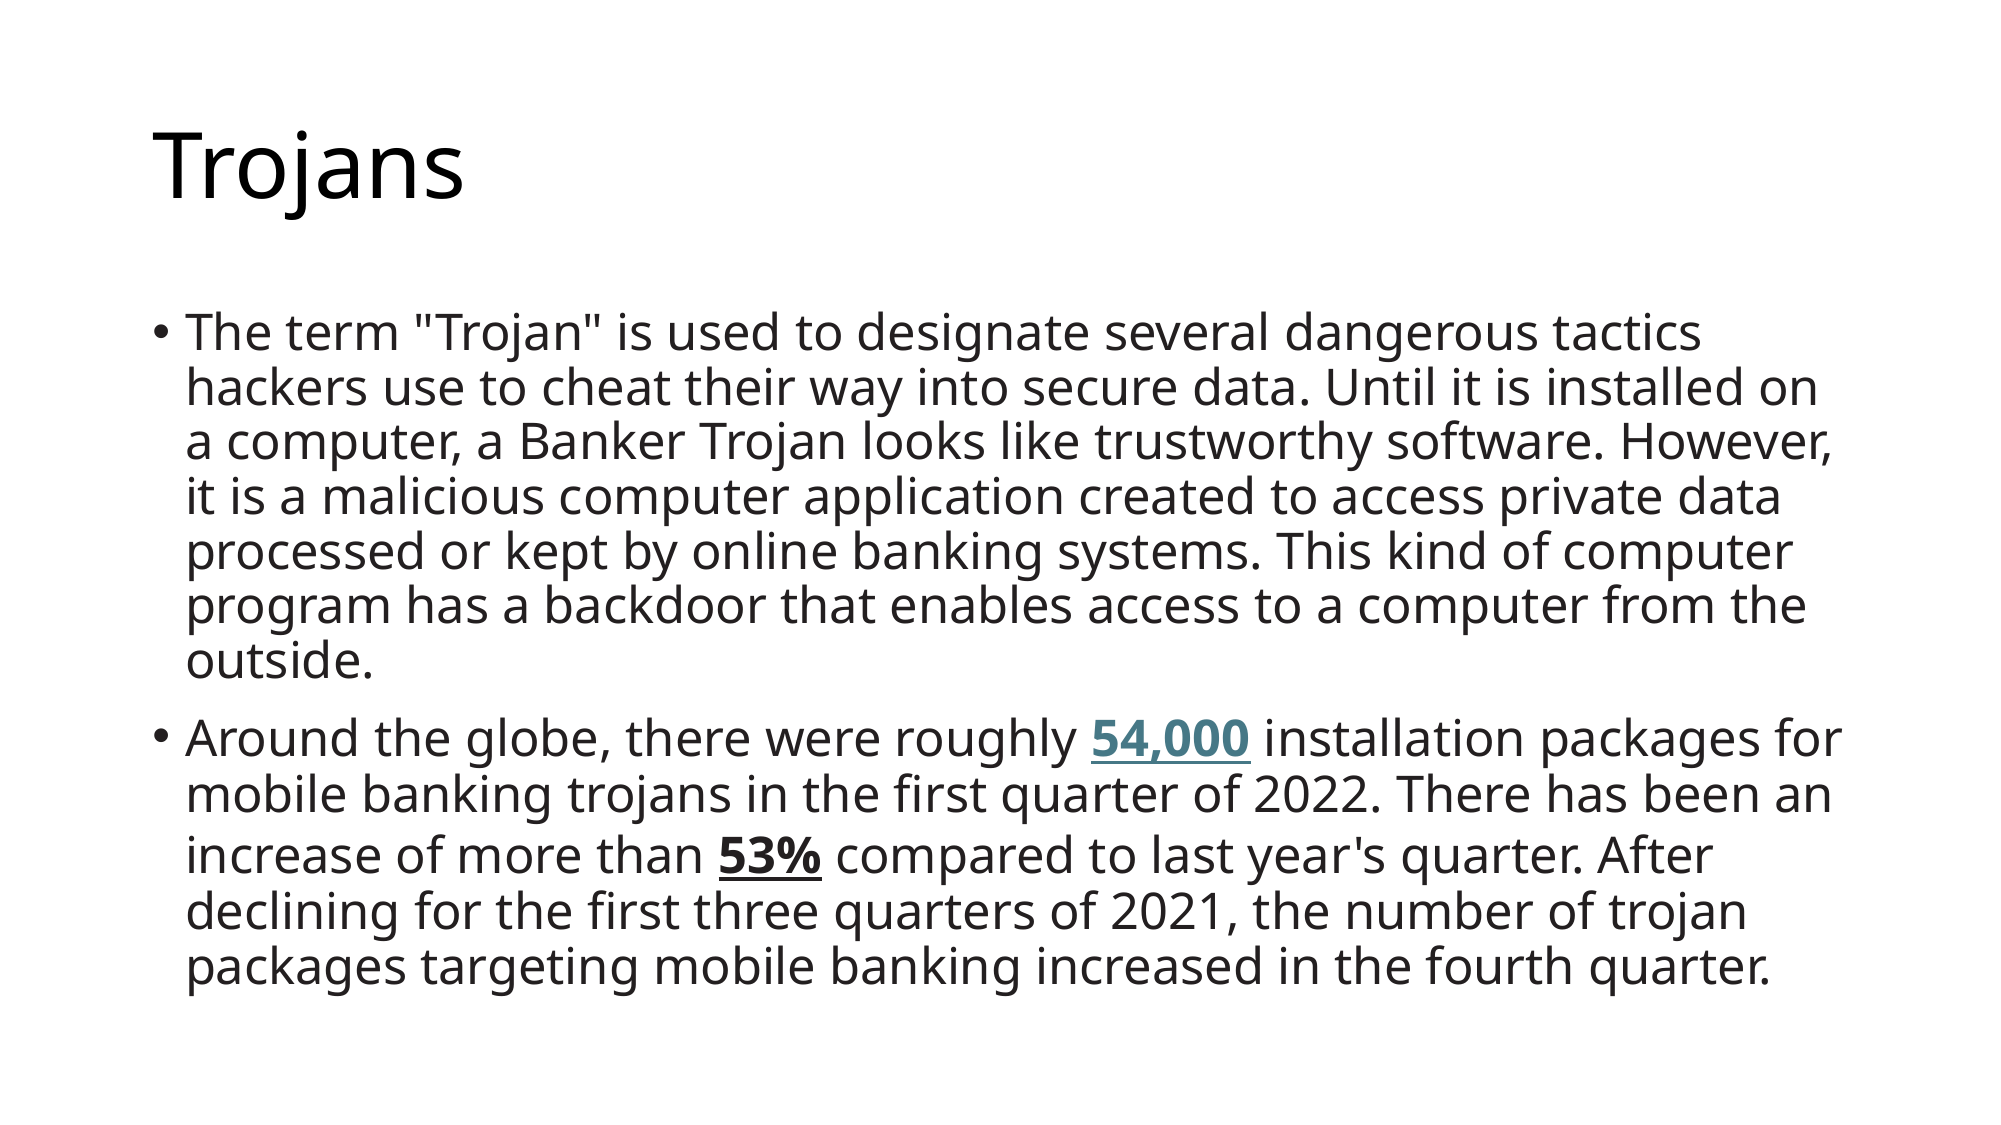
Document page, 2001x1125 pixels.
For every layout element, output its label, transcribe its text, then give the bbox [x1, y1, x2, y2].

list The term "Trojan" is used to designate several dangerous tactics hackers use to cheat their way into secure data. Until it is installed on a computer, a Banker Trojan looks like trustworthy software. However, it is a malicious computer application created to access private data processed or kept by online banking systems. This kind of computer program has a backdoor that enables access to a computer from the outside. Around the globe, there were roughly 54,000 installation packages for mobile banking trojans in the first quarter of 2022. There has been an increase of more than 53% compared to last year's quarter. After declining for the first three quarters of 2021, the number of trojan packages targeting mobile banking increased in the fourth quarter. [137, 299, 1863, 1014]
title Trojans [137, 59, 1863, 278]
